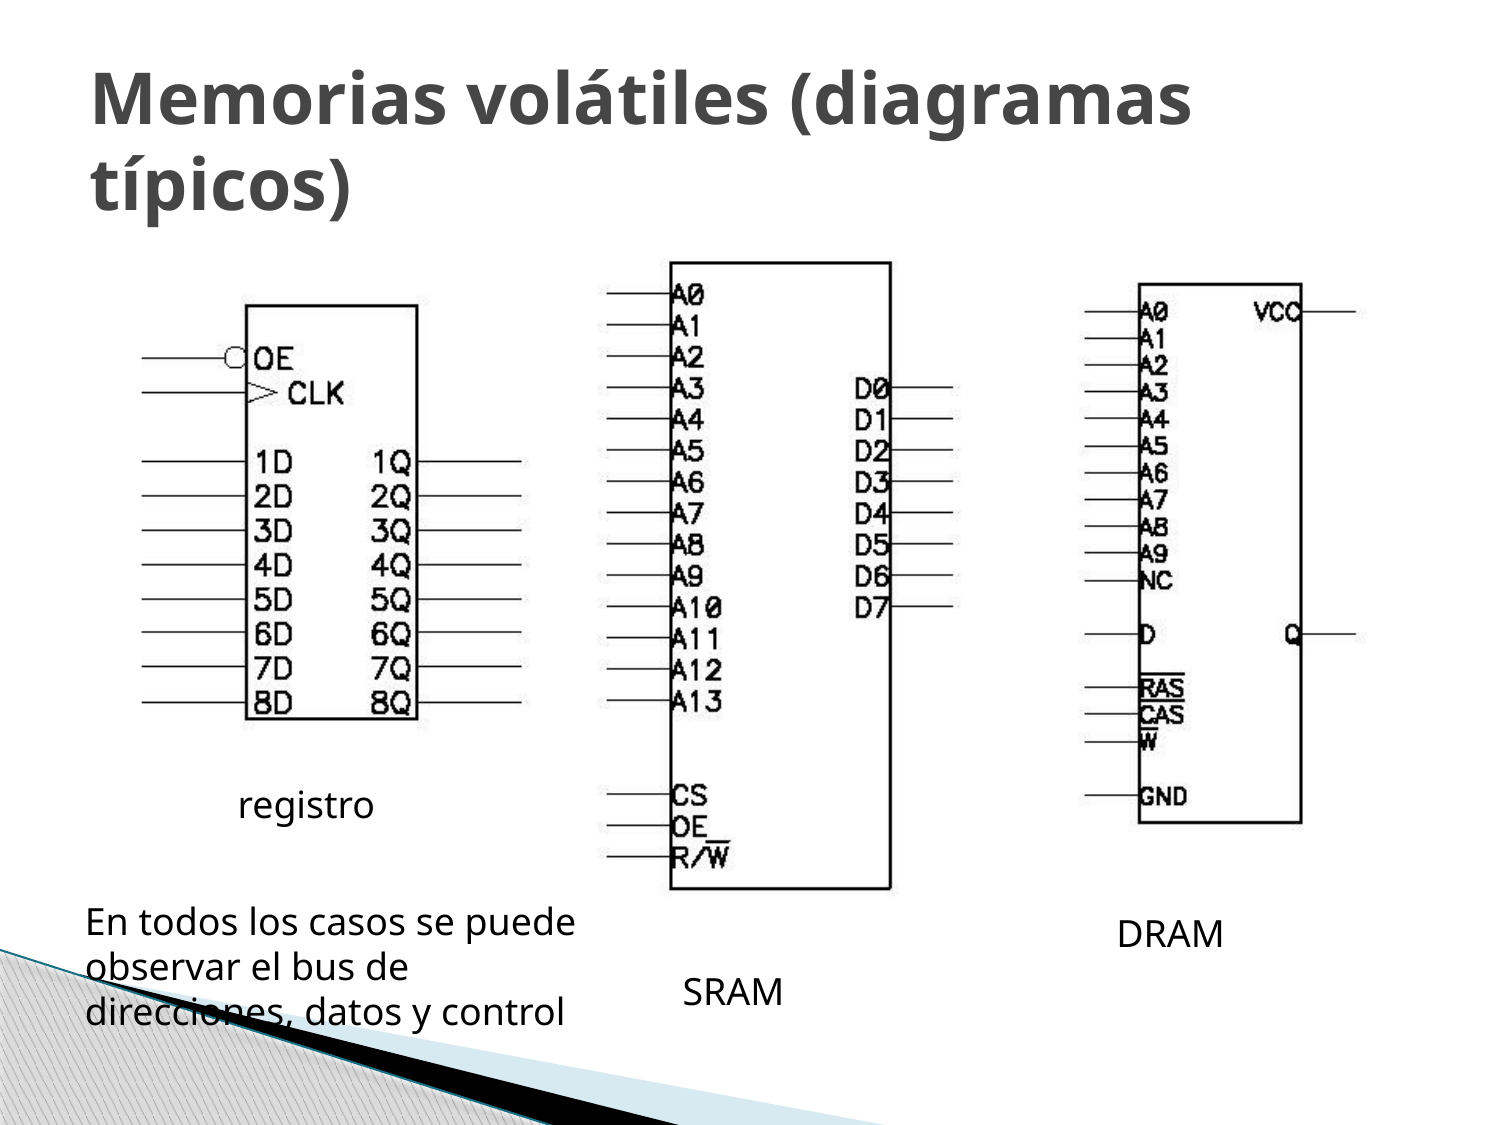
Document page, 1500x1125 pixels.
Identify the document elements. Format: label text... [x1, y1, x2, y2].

picture [585, 245, 980, 914]
title Memorias volátiles (diagramas típicos) [75, 45, 1425, 233]
text_box En todos los casos se puede observar el bus de direcciones, datos y control [70, 890, 598, 1041]
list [116, 280, 551, 752]
picture [1066, 269, 1386, 852]
text_box DRAM [1101, 902, 1371, 963]
text_box SRAM [667, 960, 938, 1021]
text_box registro [222, 773, 422, 834]
